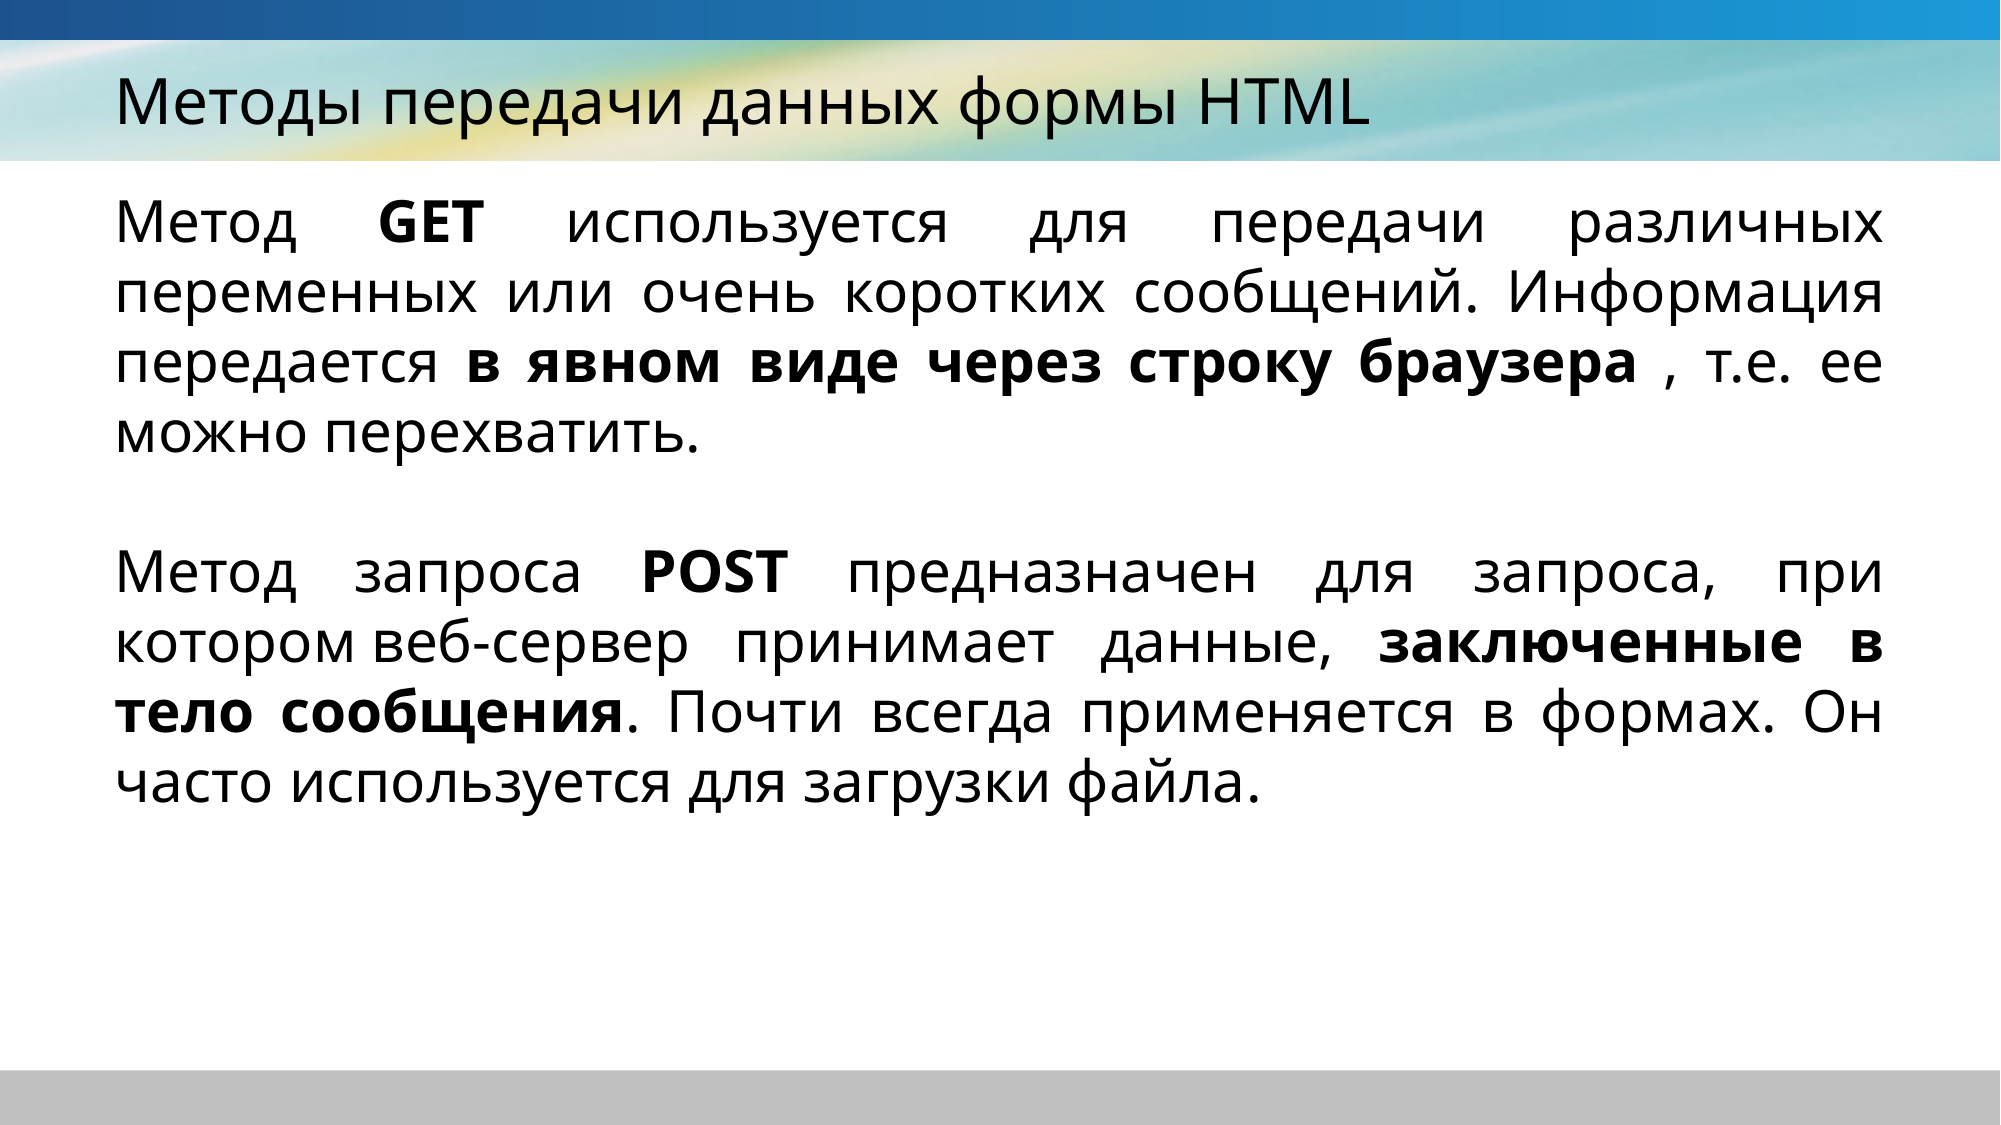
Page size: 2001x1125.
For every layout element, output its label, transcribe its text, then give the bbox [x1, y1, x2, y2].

title Методы передачи данных формы HTML [99, 52, 1901, 145]
list Метод GET используется для передачи различных переменных или очень коротких сообщений. Информация передается в явном виде через строку браузера , т.е. ее можно перехватить. Метод запроса POST предназначен для запроса, при котором веб-сервер принимает данные, заключенные в тело сообщения. Почти всегда применяется в формах. Он часто используется для загрузки файла. [99, 176, 1901, 1038]
picture [0, 39, 2000, 161]
